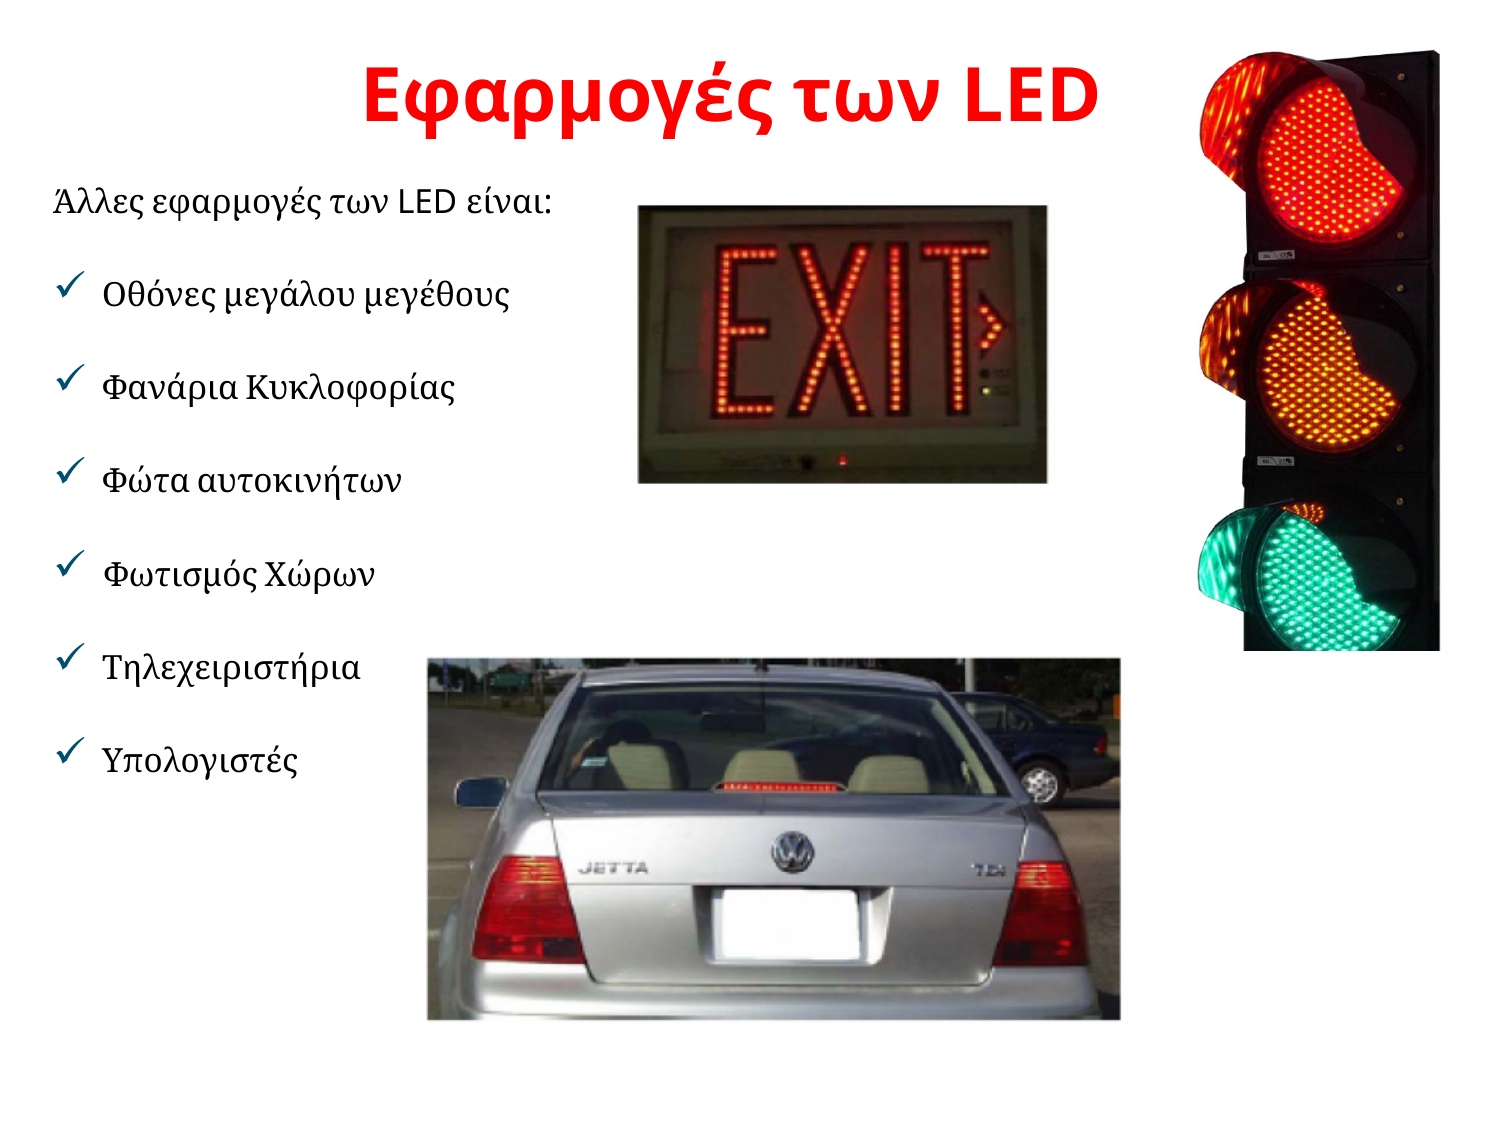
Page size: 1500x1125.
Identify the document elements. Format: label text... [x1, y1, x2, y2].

picture [619, 196, 1063, 500]
picture [1186, 30, 1445, 651]
picture [407, 632, 1168, 1052]
text_box Άλλες εφαρμογές των LED είναι: Οθόνες μεγάλου μεγέθους Φανάρια Κυκλοφορίας Φώτα αυτοκινήτων Φωτισμός Χώρων Τηλεχειριστήρια Υπολογιστές [53, 172, 1406, 1055]
text_box Εφαρμογές των LED [53, 30, 1185, 137]
